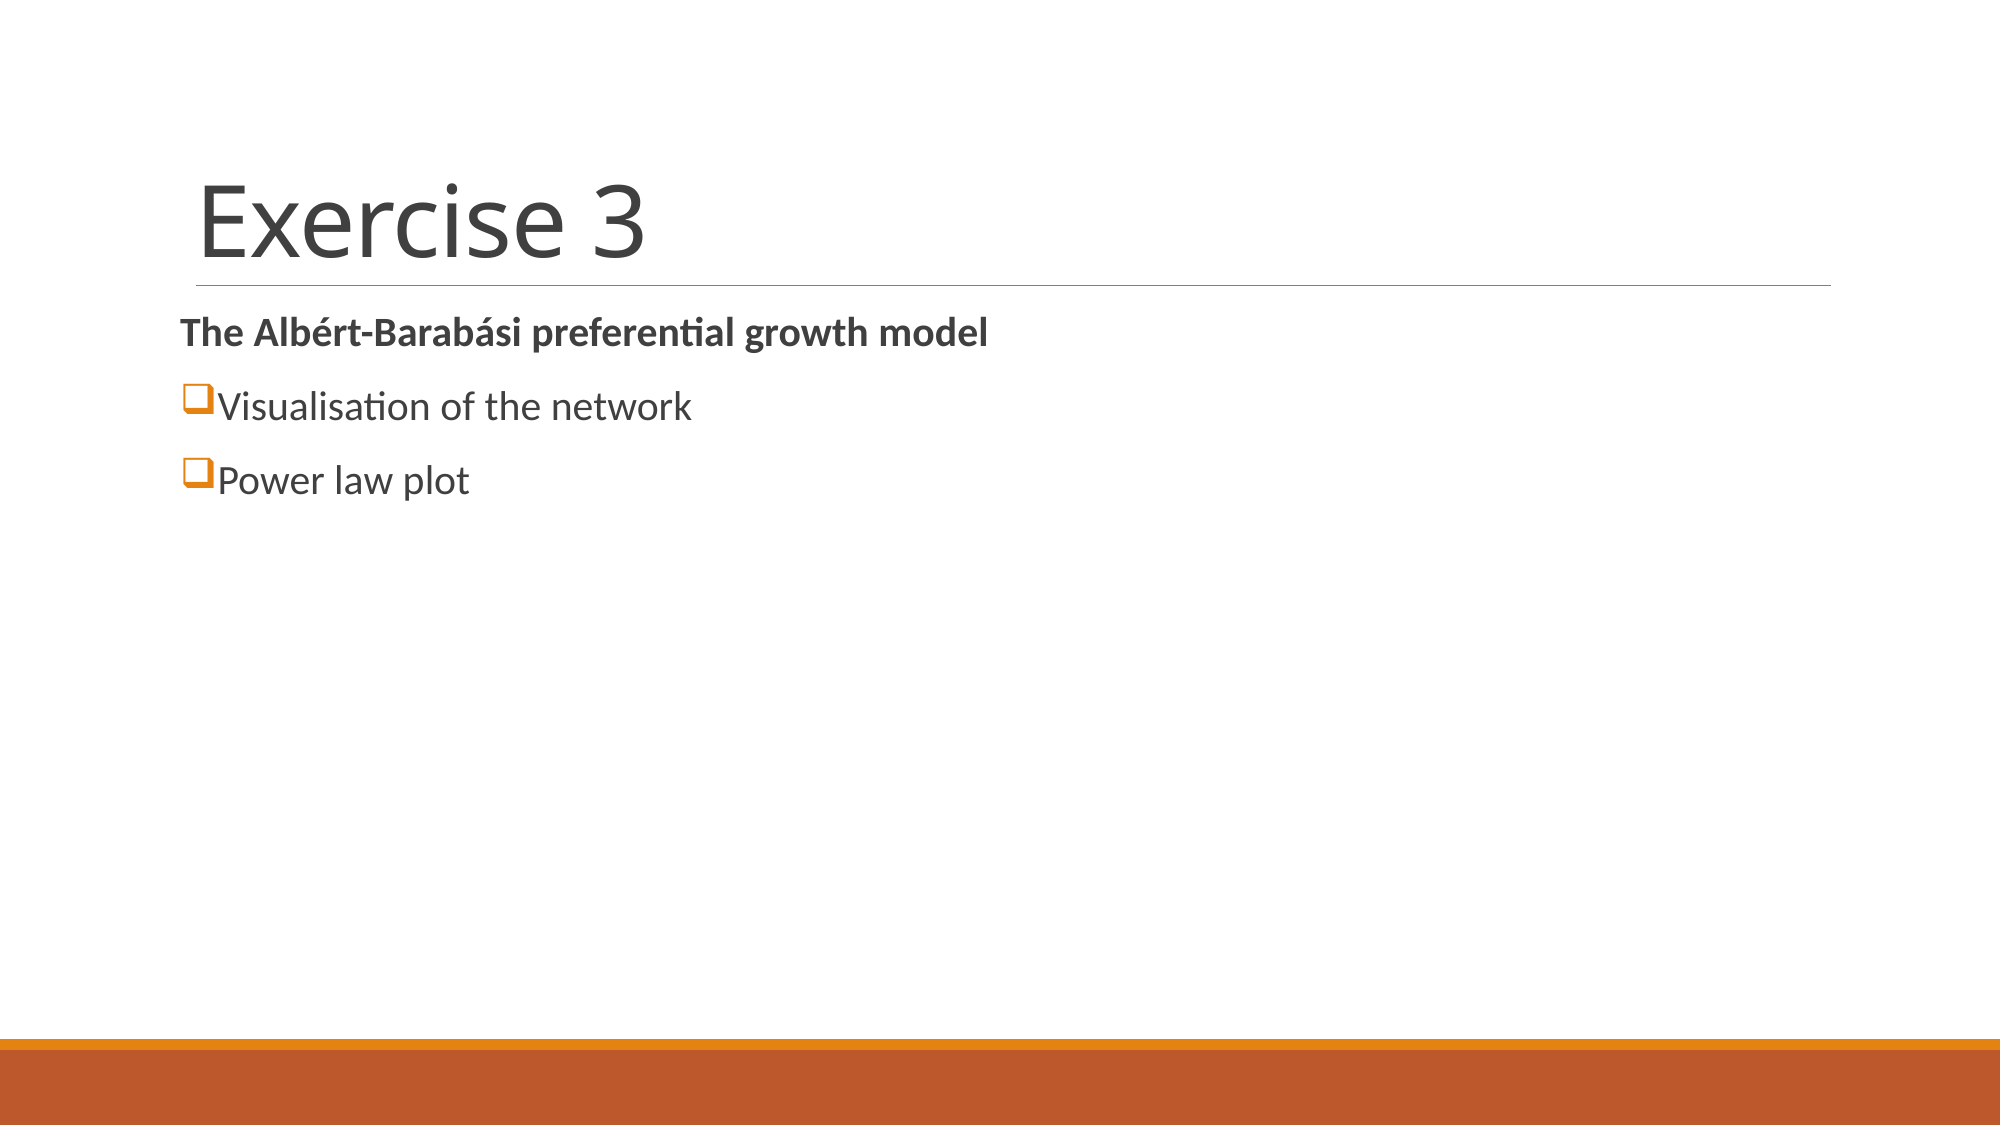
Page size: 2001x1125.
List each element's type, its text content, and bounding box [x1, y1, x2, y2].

title Exercise 3 [180, 47, 1830, 285]
list The Albért-Barabási preferential growth model Visualisation of the network Power law plot [180, 302, 1830, 963]
